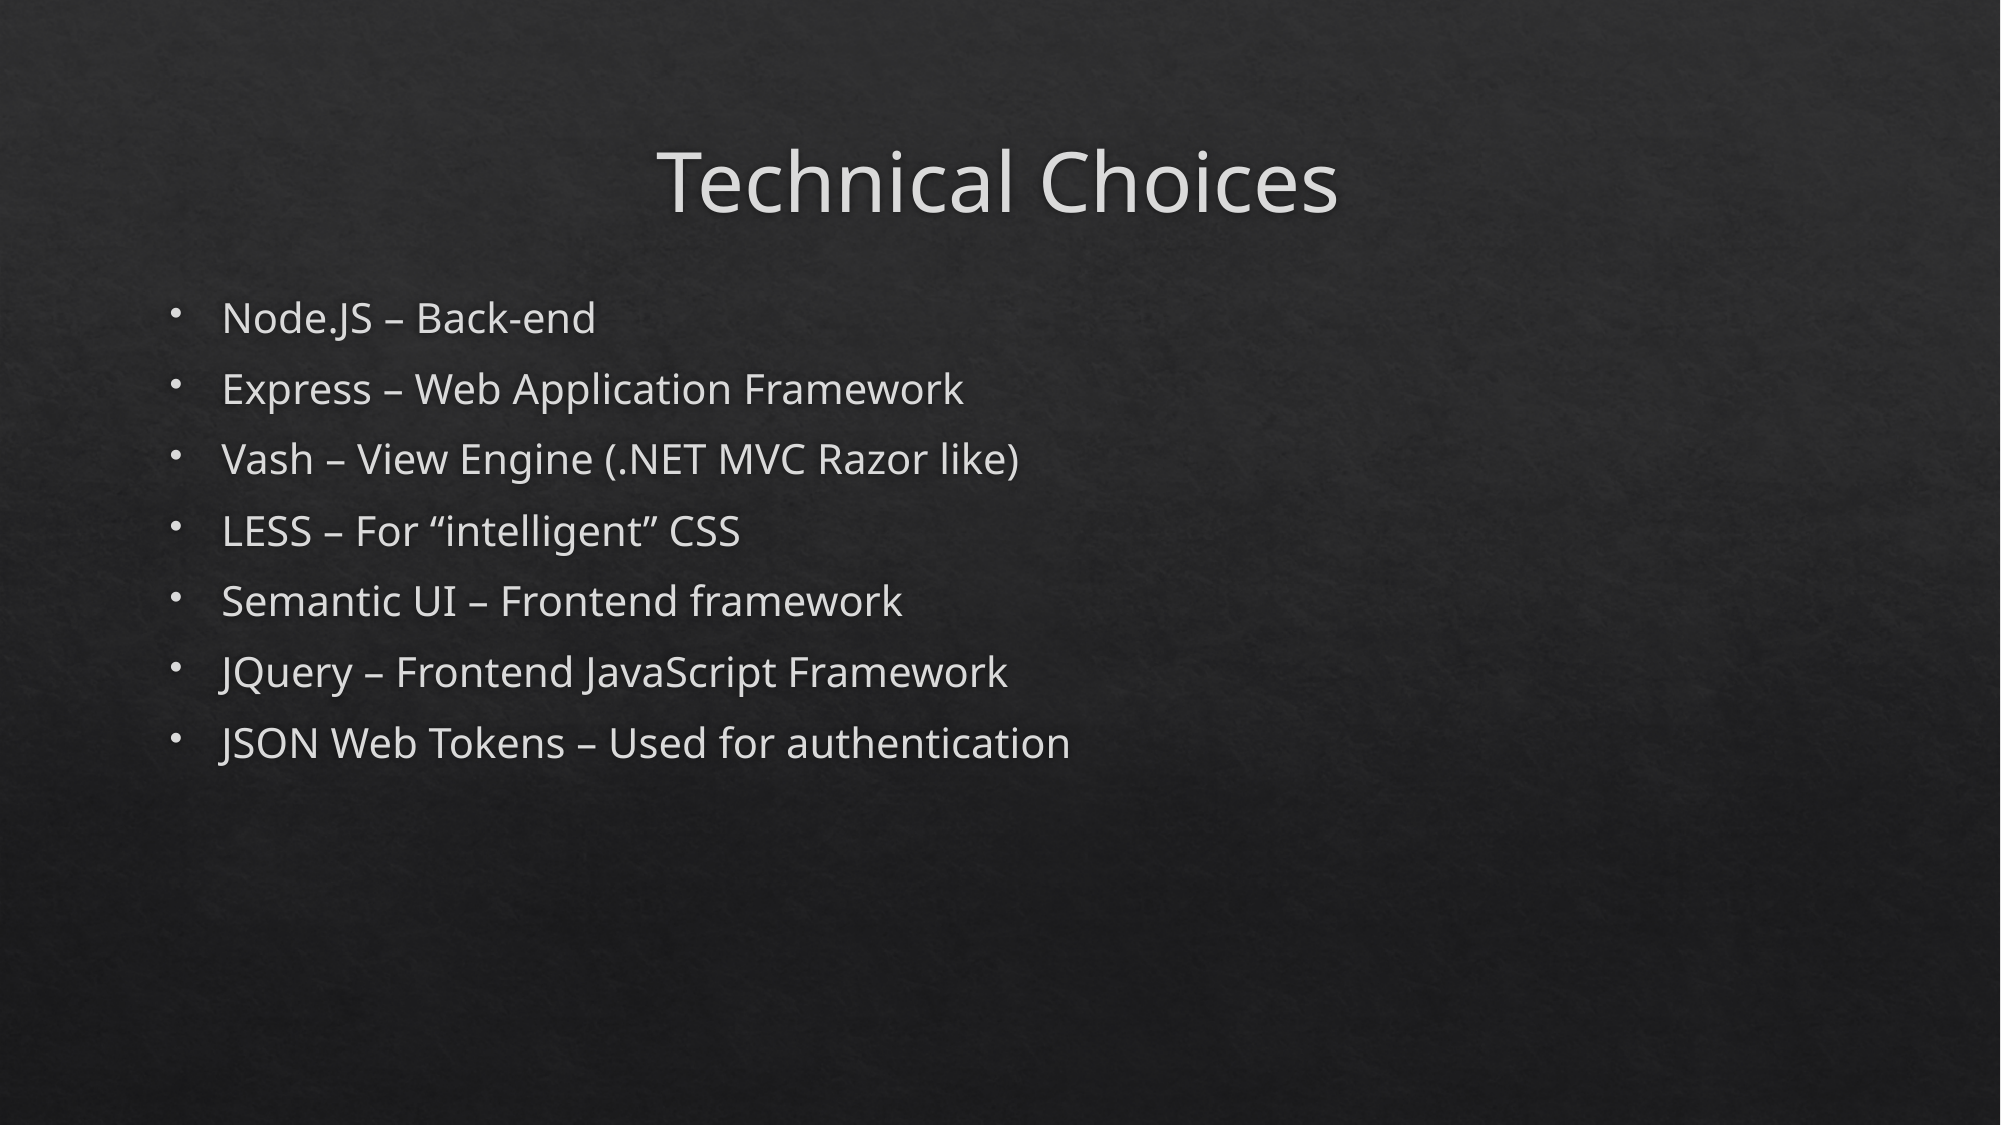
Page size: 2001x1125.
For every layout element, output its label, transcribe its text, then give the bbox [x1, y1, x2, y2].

title Technical Choices [149, 99, 1849, 260]
list Node.JS – Back-end Express – Web Application Framework Vash – View Engine (.NET MVC Razor like) LESS – For “intelligent” CSS Semantic UI – Frontend framework JQuery – Frontend JavaScript Framework JSON Web Tokens – Used for authentication [149, 284, 1849, 950]
